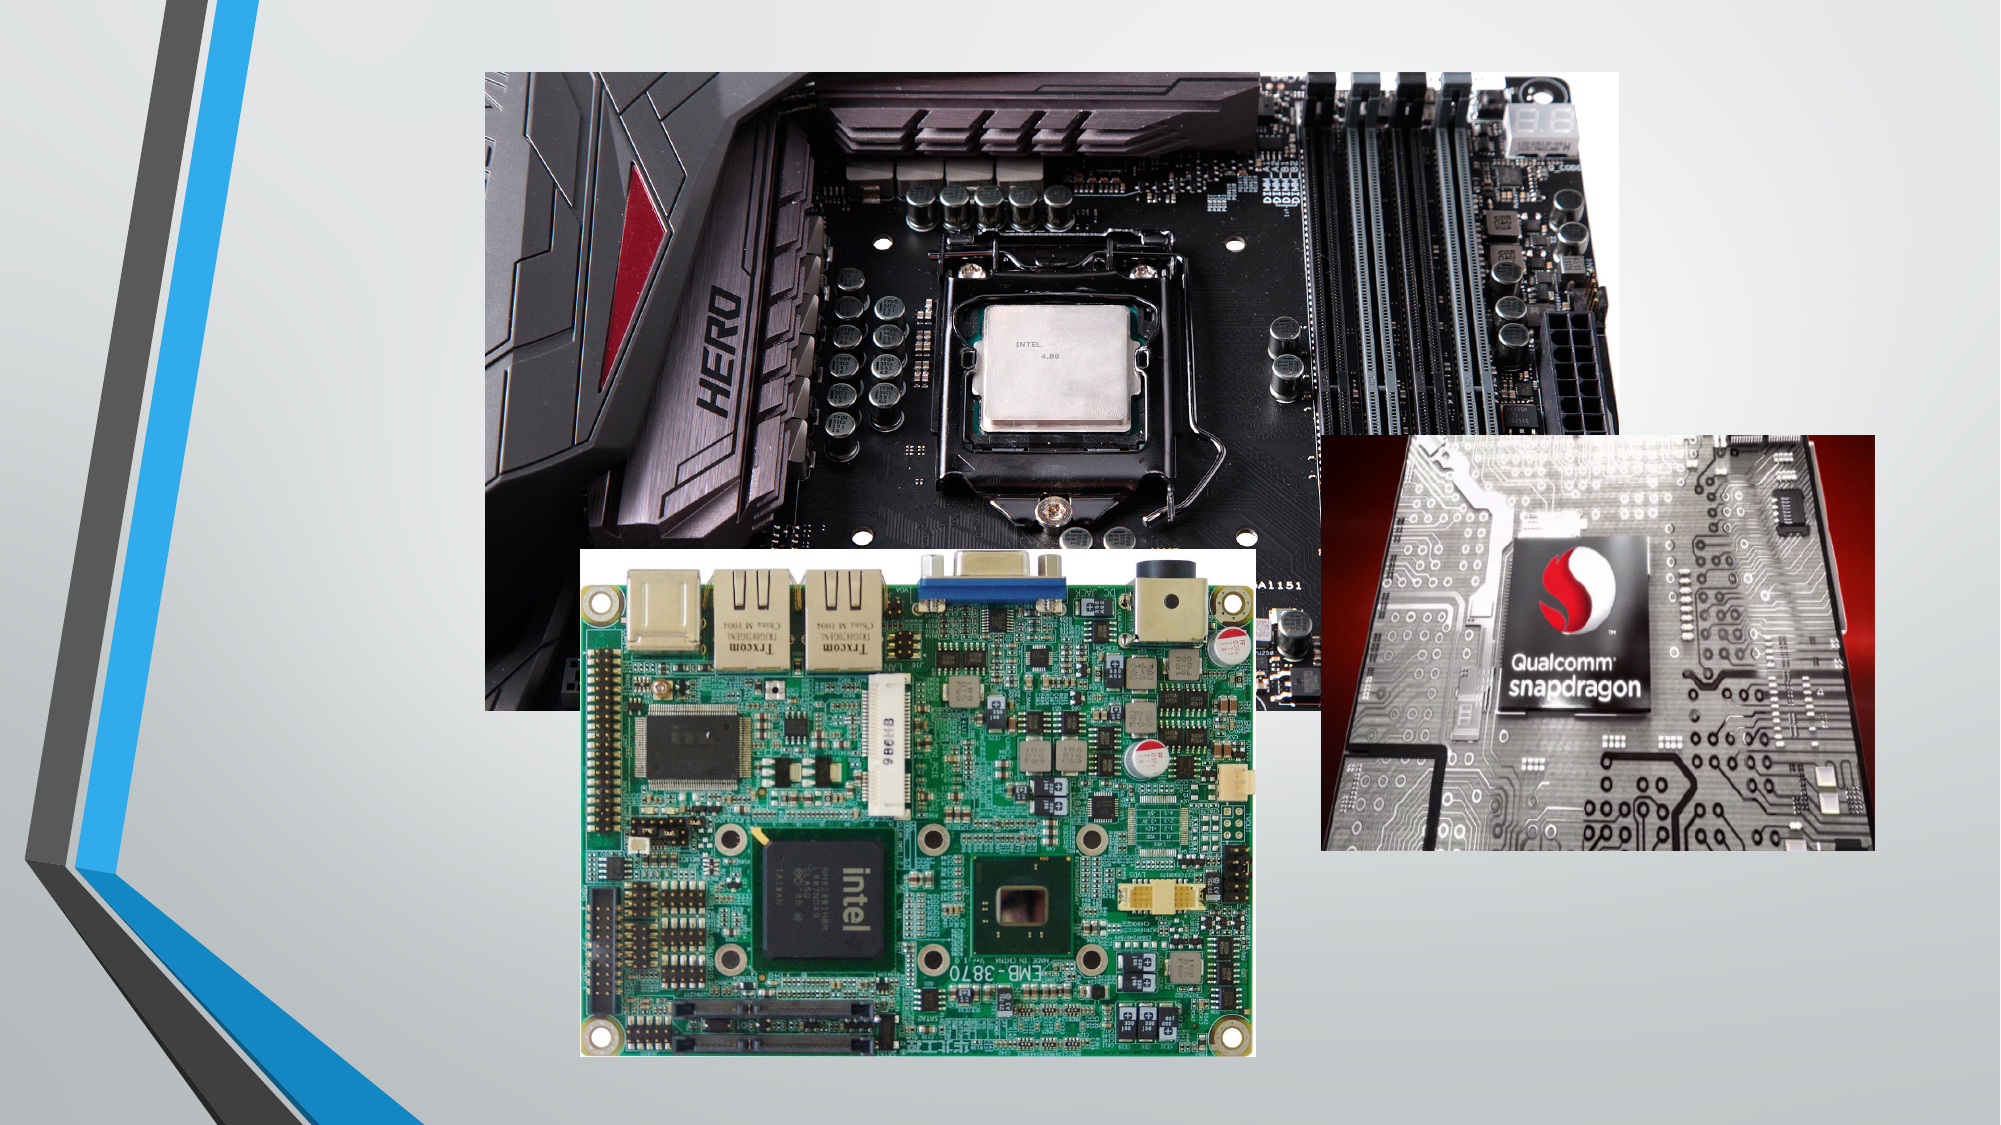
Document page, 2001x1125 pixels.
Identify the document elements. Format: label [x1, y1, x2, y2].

picture [485, 72, 1875, 1057]
